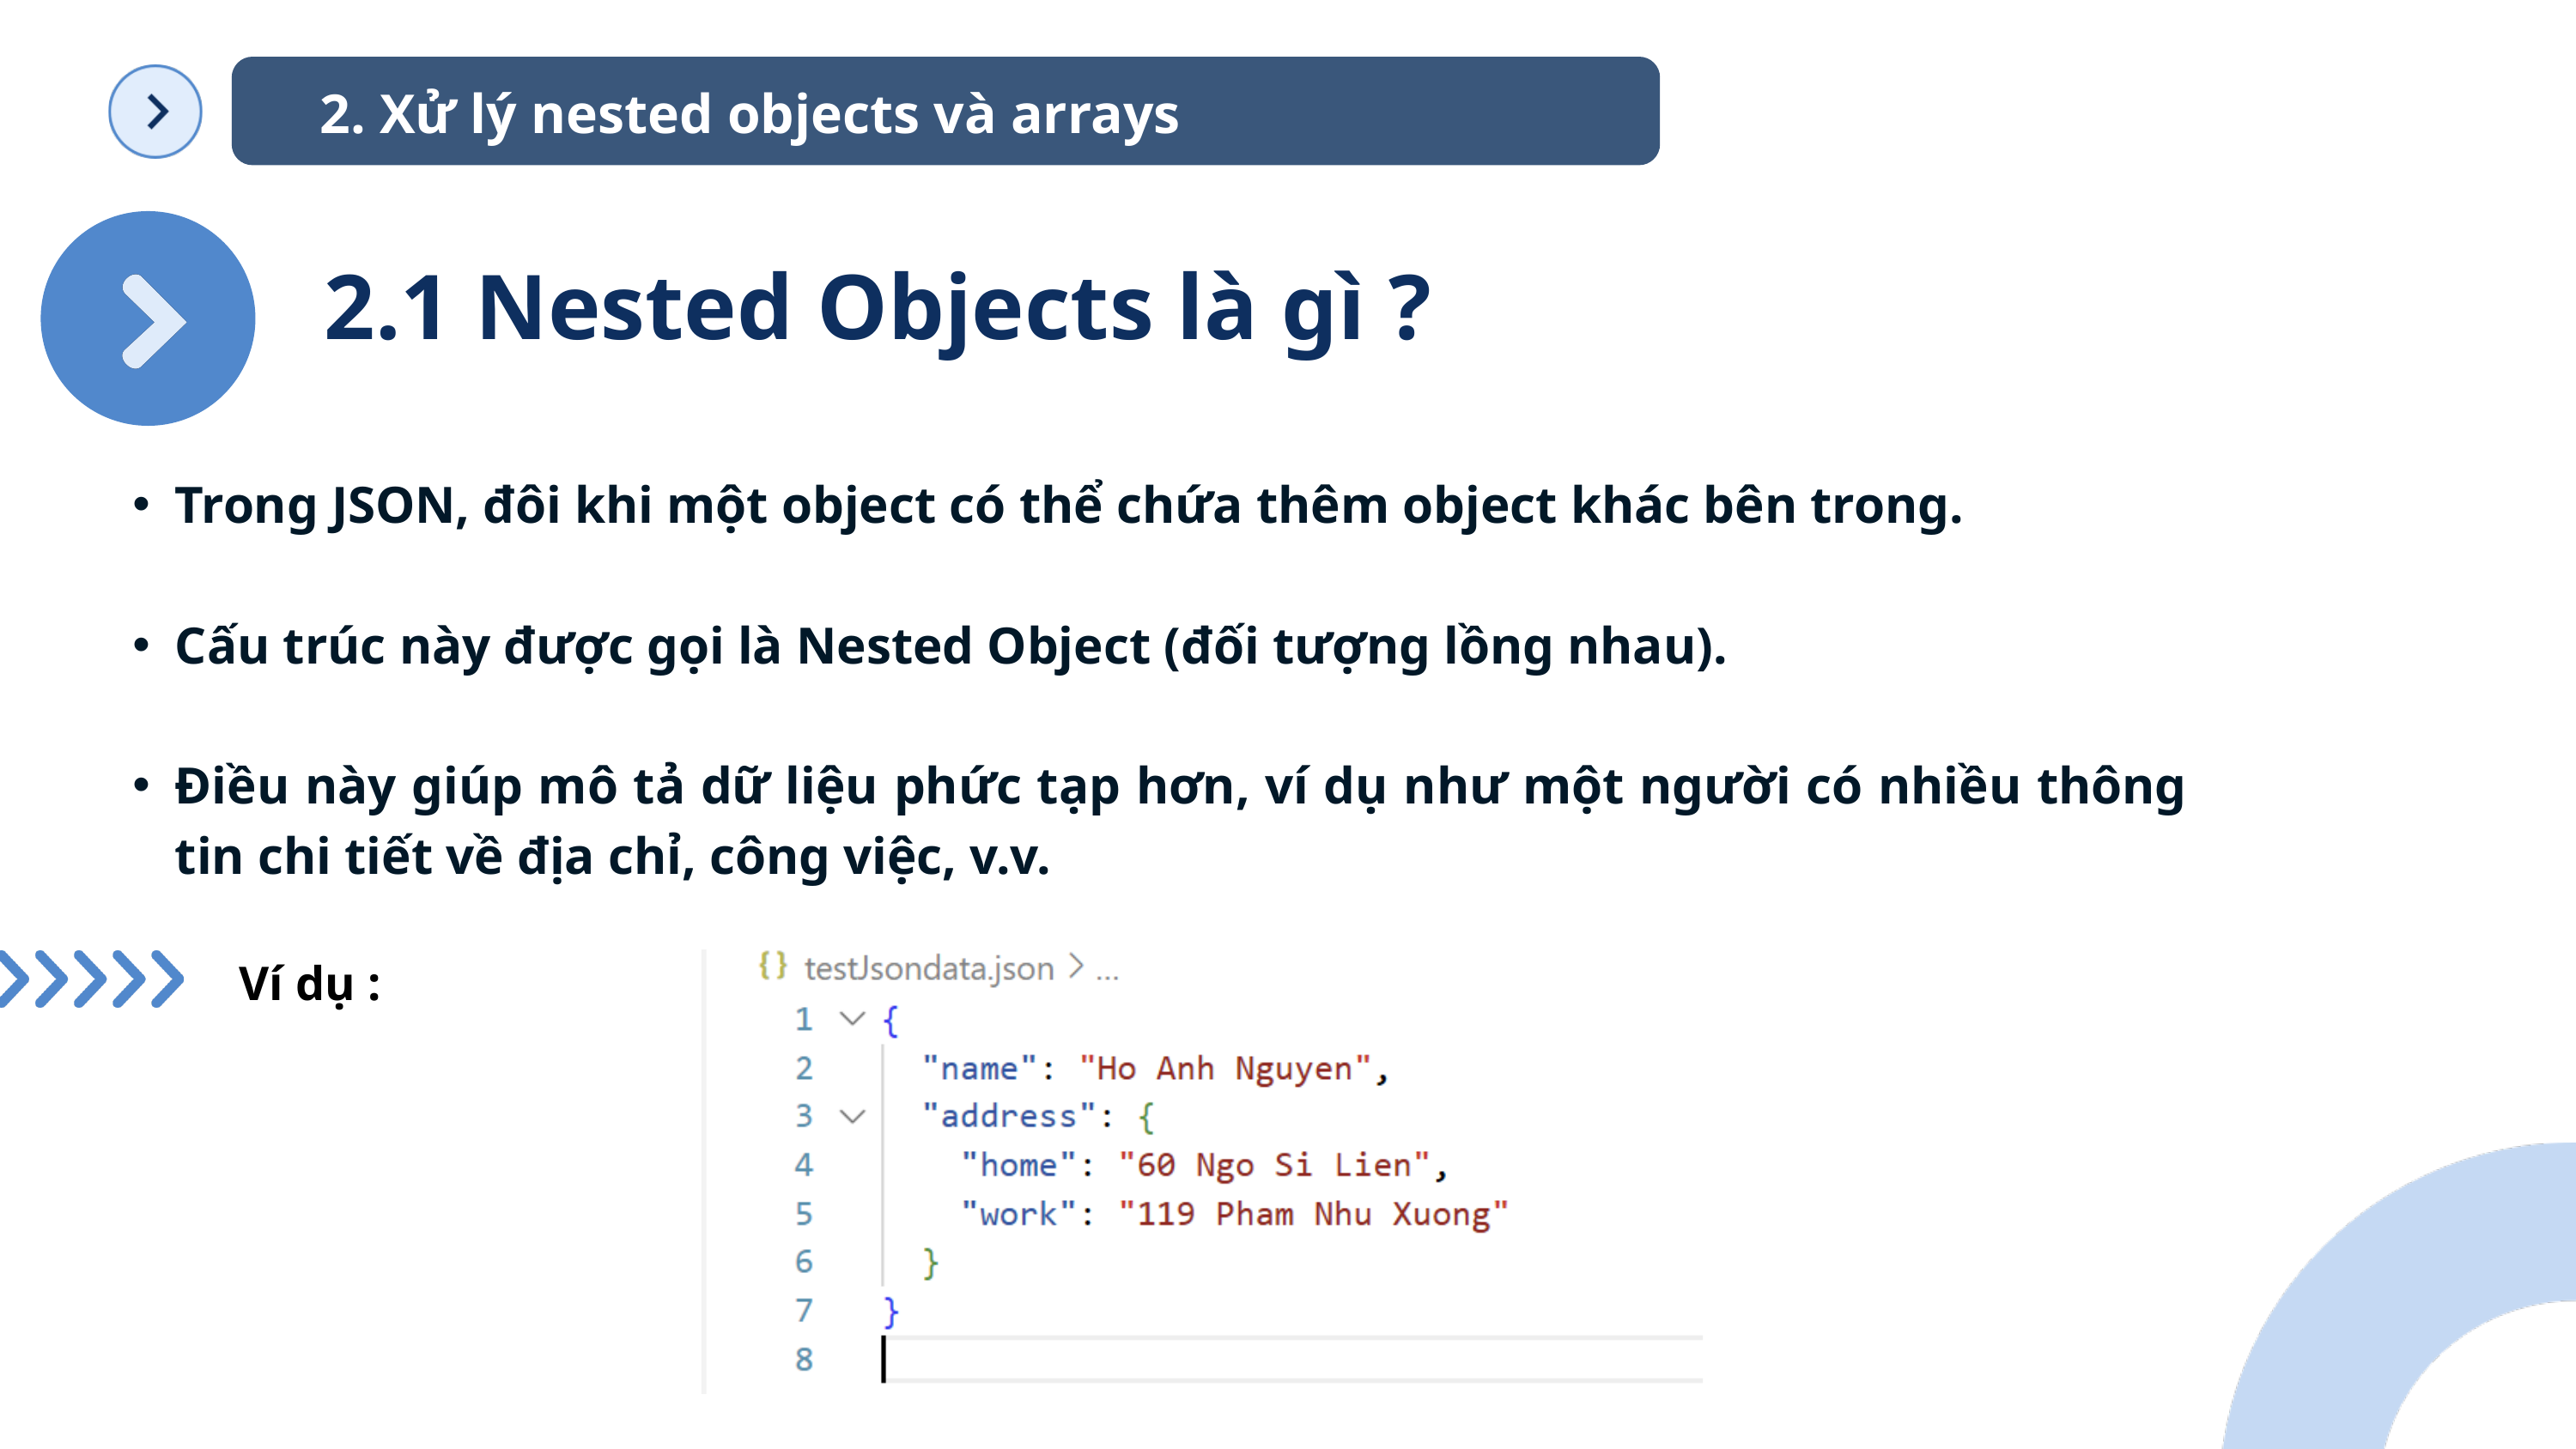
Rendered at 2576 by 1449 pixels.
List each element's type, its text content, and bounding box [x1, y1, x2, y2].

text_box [40, 210, 256, 427]
text_box Ví dụ : [238, 944, 382, 1009]
text_box 2.1 Nested Objects là gì ? [324, 244, 1906, 358]
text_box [231, 56, 1661, 166]
text_box [701, 955, 1704, 1394]
text_box [0, 949, 185, 1008]
text_box Trong JSON, đôi khi một object có thể chứa thêm object khác bên trong. Cấu trúc này được gọi là Nested Object (đối tượng lồng nhau). Điều này giúp mô tả dữ liệu phức tạp hơn, ví dụ như một người có nhiều thông tin chi tiết về địa chỉ, công việc, v.v. [89, 463, 2187, 955]
text_box [2220, 1143, 2576, 1449]
text_box [108, 64, 203, 159]
